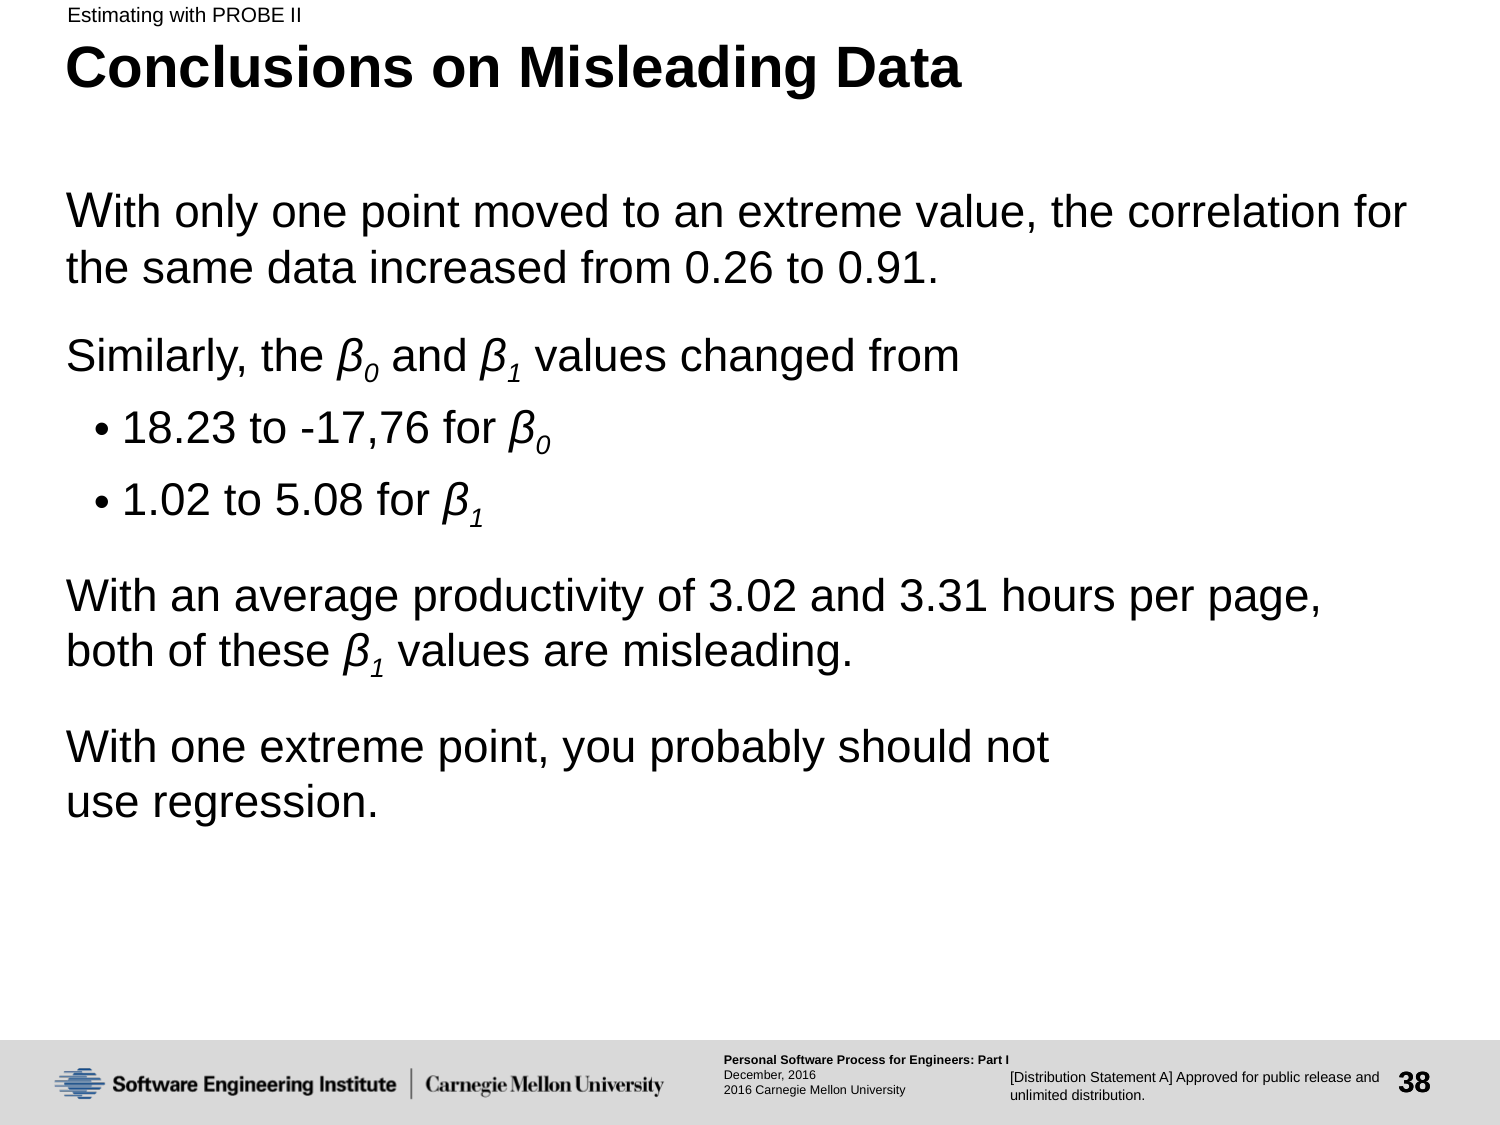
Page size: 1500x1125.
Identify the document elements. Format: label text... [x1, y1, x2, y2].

list With only one point moved to an extreme value, the correlation for the same data increased from 0.26 to 0.91. Similarly, the β0 and β1 values changed from 18.23 to -17,76 for β0 1.02 to 5.08 for β1 With an average productivity of 3.02 and 3.31 hours per page, both of these β1 values are misleading. With one extreme point, you probably should not use regression. [65, 177, 1431, 1000]
text_box Estimating with PROBE II [67, 1, 752, 27]
picture [46, 1061, 673, 1104]
title Conclusions on Misleading Data [65, 37, 1313, 148]
